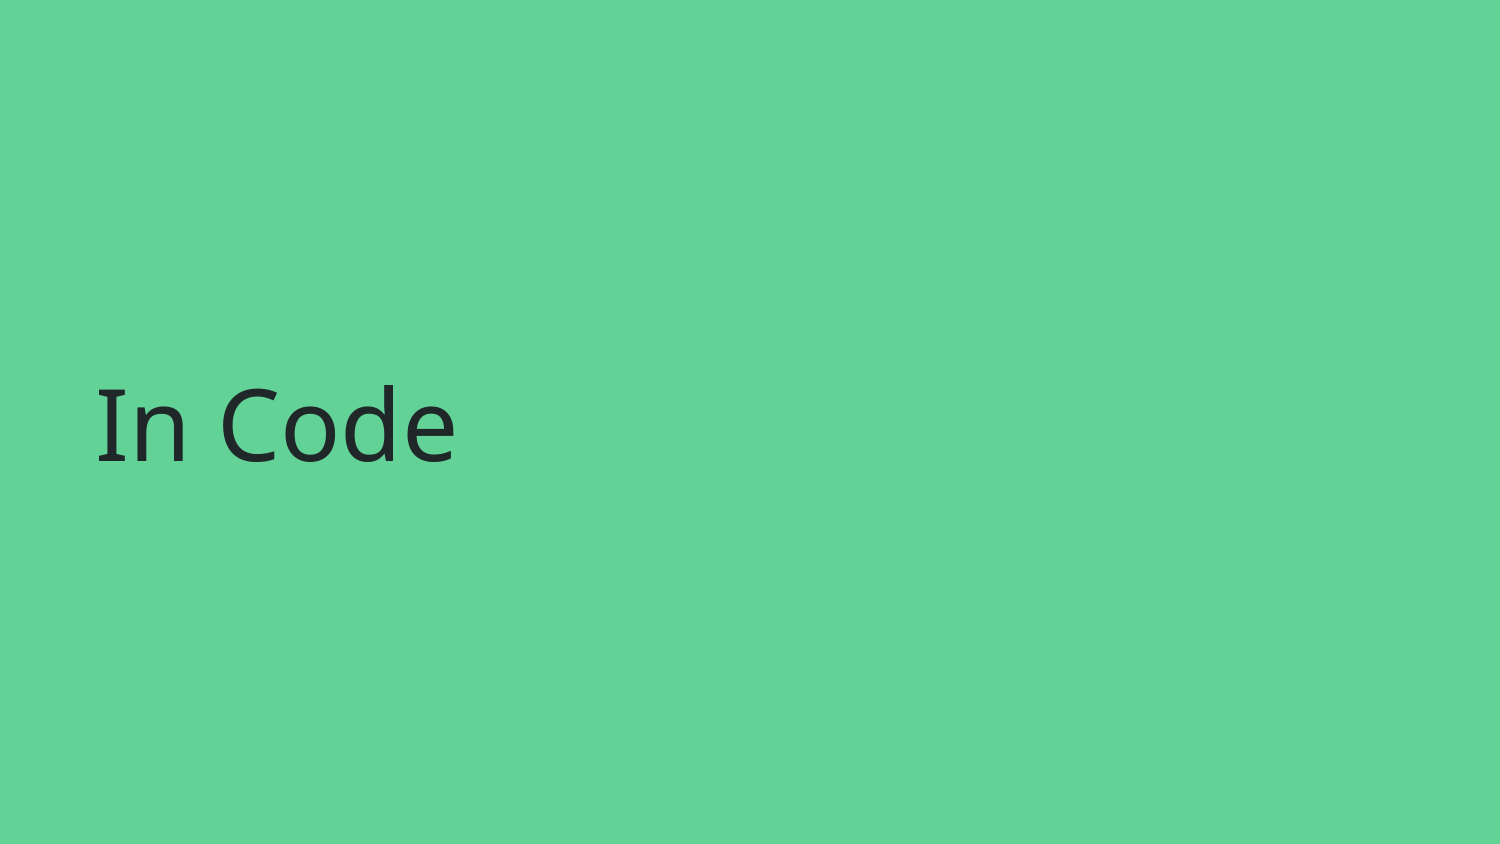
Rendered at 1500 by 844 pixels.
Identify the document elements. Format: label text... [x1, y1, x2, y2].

title In Code [80, 86, 1032, 758]
